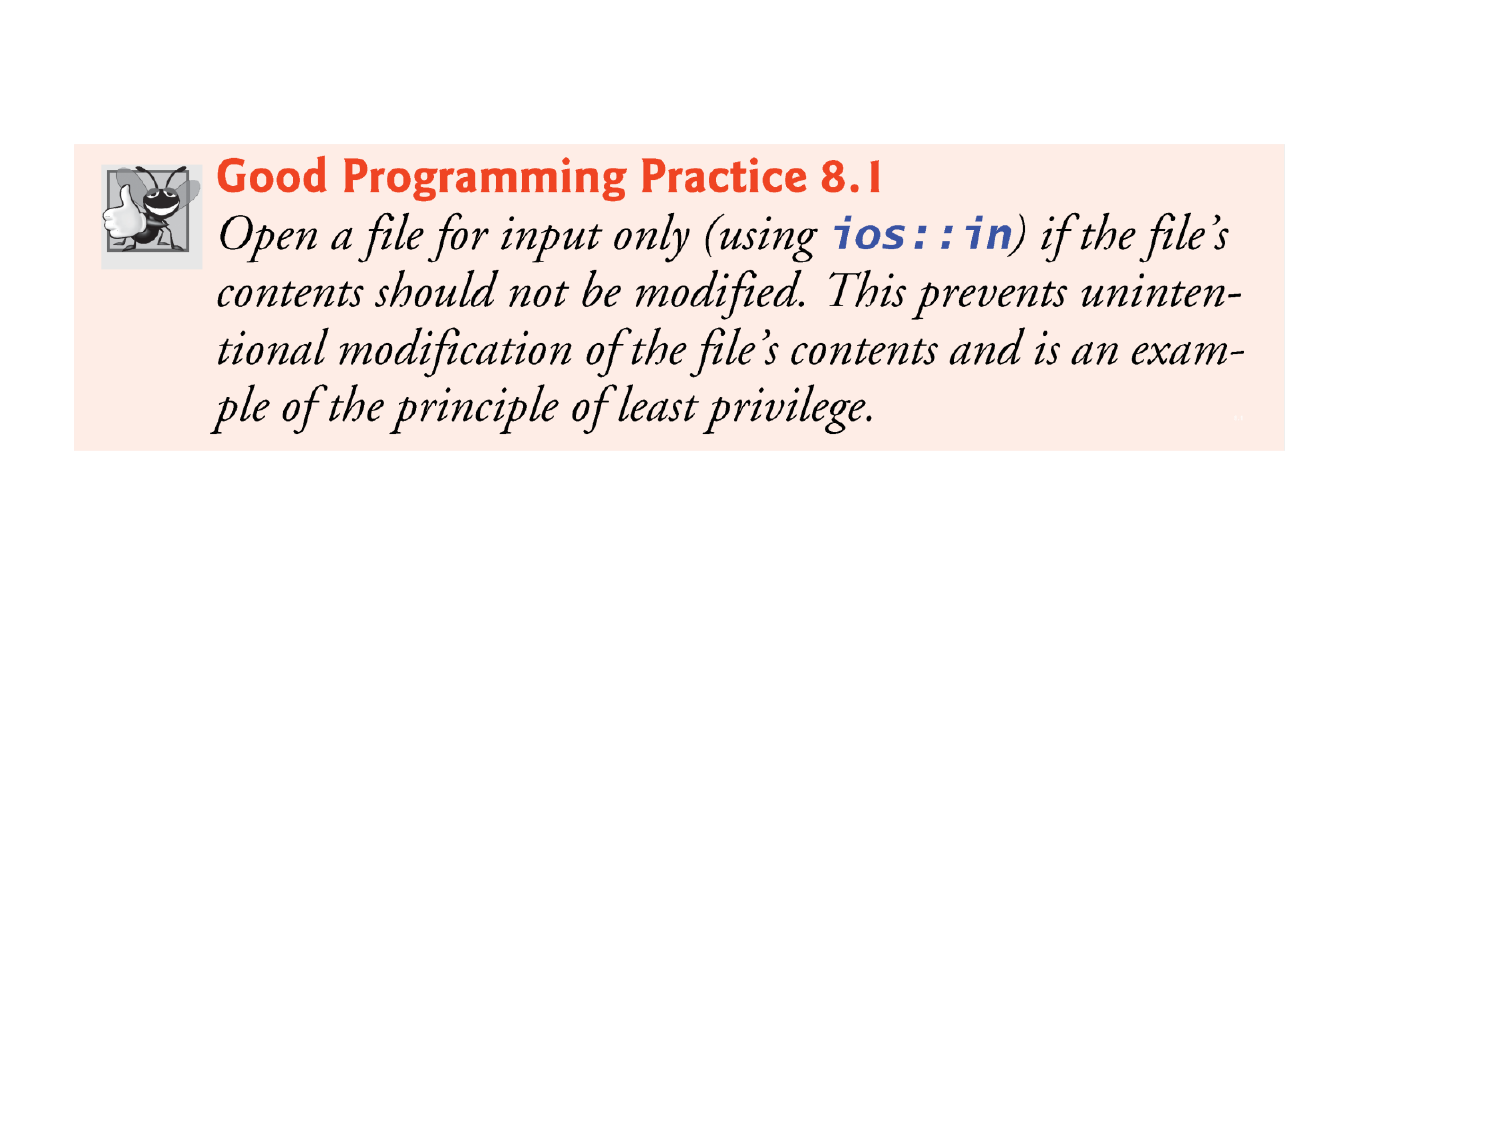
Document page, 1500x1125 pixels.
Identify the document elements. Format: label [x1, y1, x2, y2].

picture [64, 136, 1294, 464]
